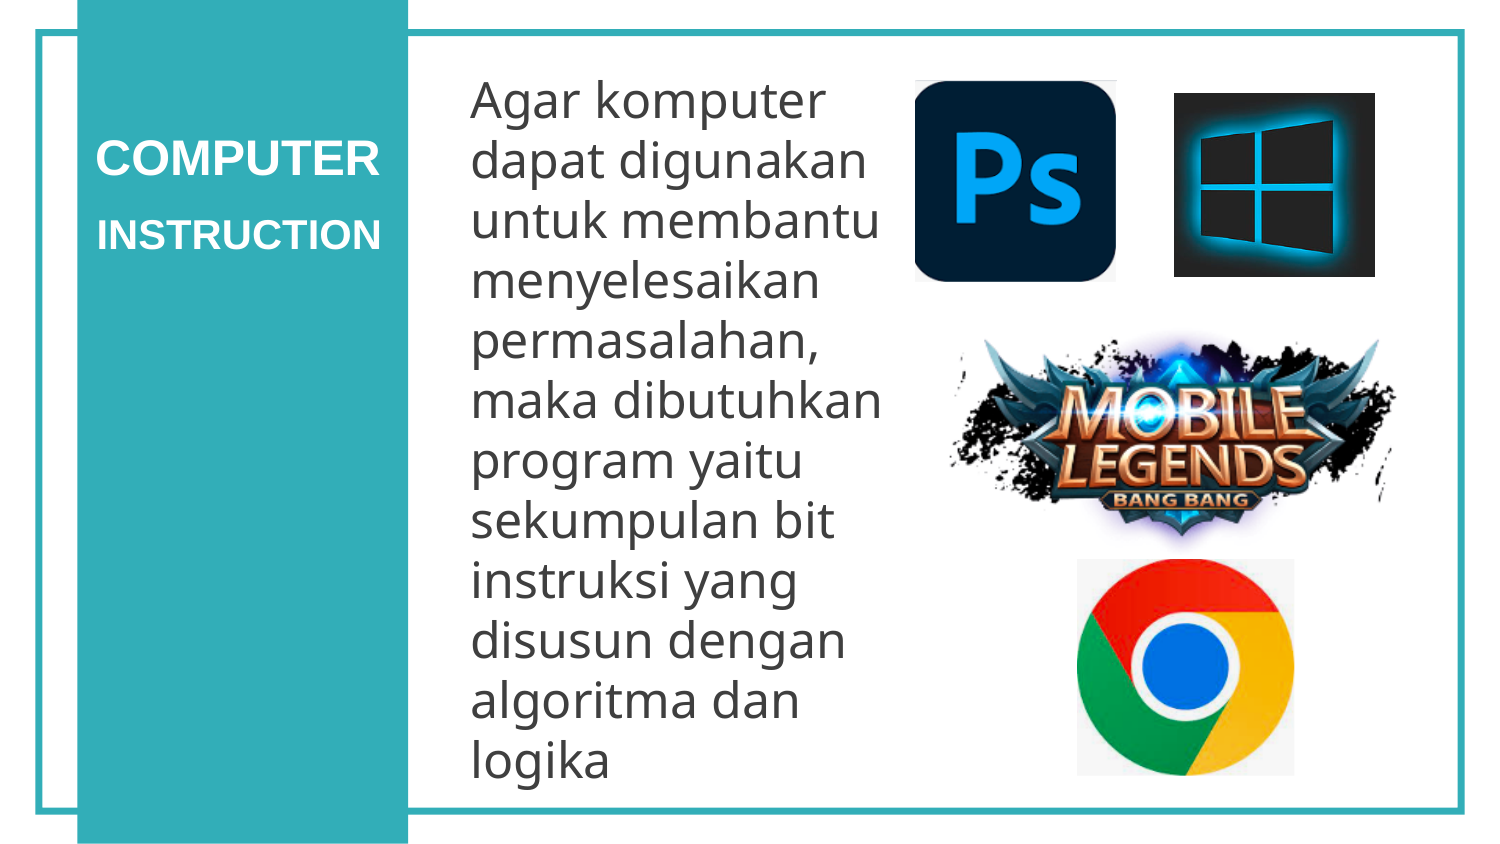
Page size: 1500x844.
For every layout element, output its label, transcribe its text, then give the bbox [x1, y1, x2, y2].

picture [947, 312, 1401, 555]
picture [1173, 93, 1376, 277]
picture [915, 78, 1117, 284]
text_box [35, 29, 77, 117]
text_box [409, 29, 1465, 815]
text_box [35, 201, 77, 815]
text_box COMPUTER [23, 117, 396, 201]
text_box [77, 0, 409, 844]
text_box Agar komputer dapat digunakan untuk membantu menyelesaikan permasalahan, maka dibutuhkan program yaitu sekumpulan bit instruksi yang disusun dengan algoritma dan logika [455, 60, 916, 796]
picture [1077, 559, 1299, 777]
text_box INSTRUCTION [43, 200, 398, 284]
